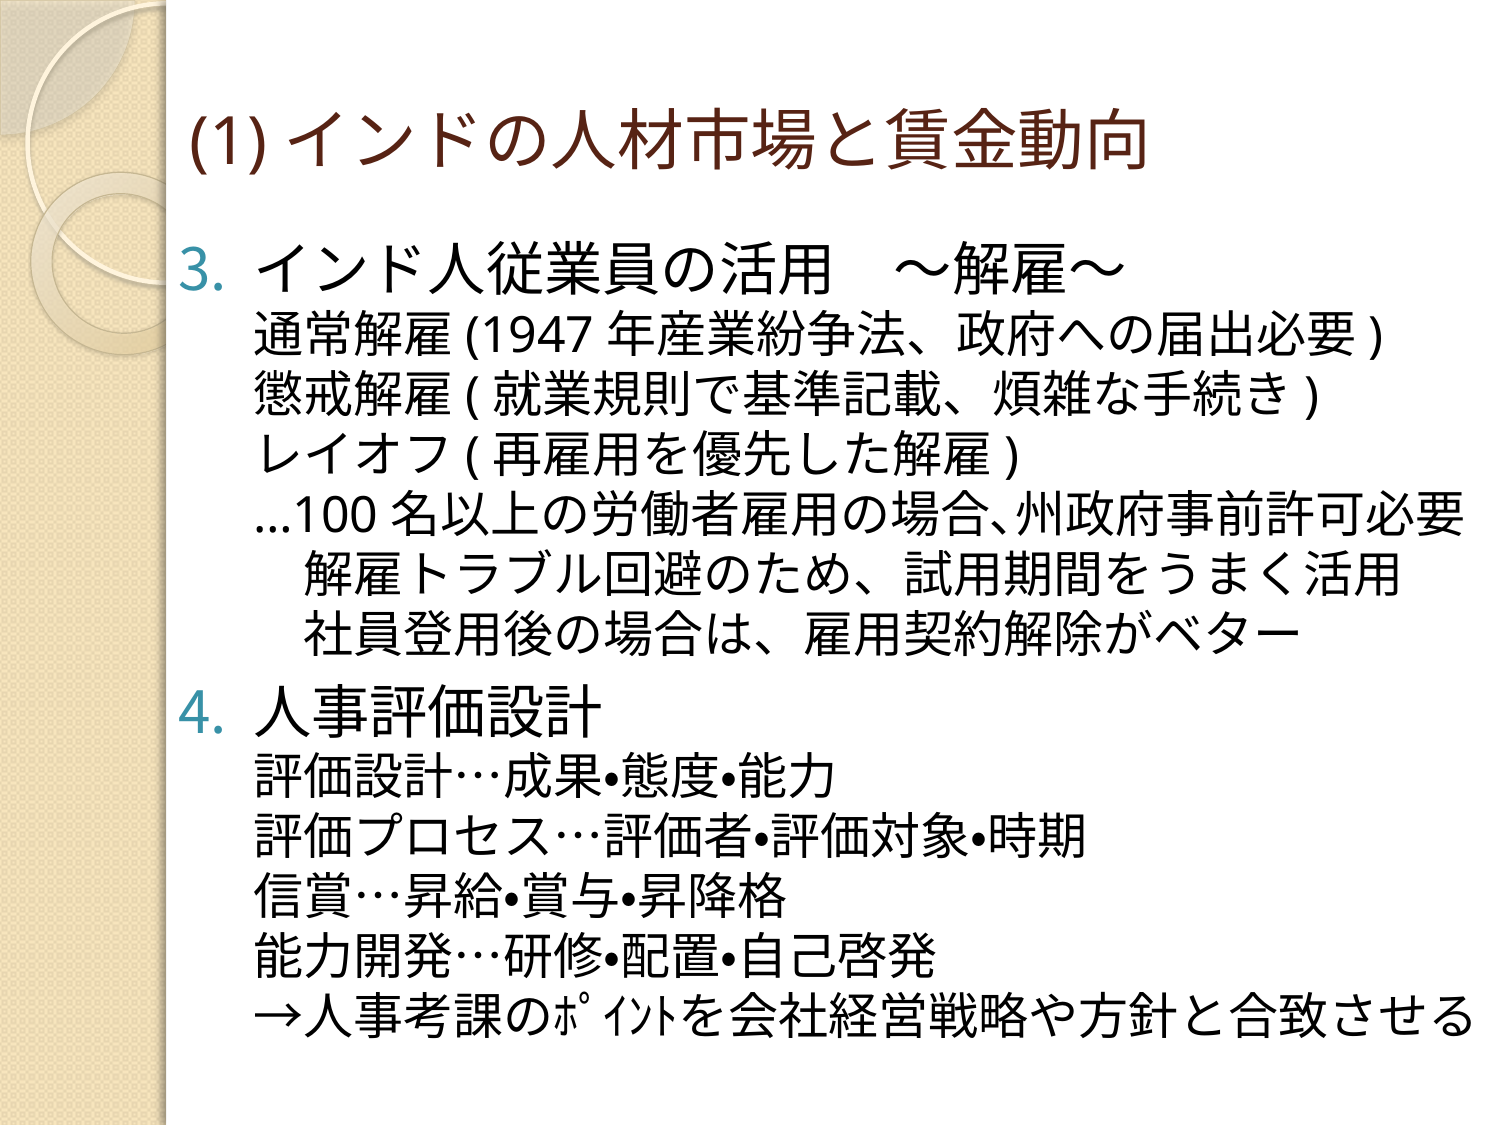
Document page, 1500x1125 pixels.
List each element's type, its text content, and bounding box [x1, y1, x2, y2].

text_box インド人従業員の活用 ～解雇～ 通常解雇(1947年産業紛争法、政府への届出必要) 懲戒解雇(就業規則で基準記載、煩雑な手続き) レイオフ(再雇用を優先した解雇) …100名以上の労働者雇用の場合､州政府事前許可必要 解雇トラブル回避のため、試用期間をうまく活用 社員登用後の場合は、雇用契約解除がベター 人事評価設計 評価設計…成果・態度・能力 評価プロセス…評価者・評価対象・時期 信賞…昇給・賞与・昇降格 能力開発…研修・配置・自己啓発 →人事考課のﾎﾟｲﾝﾄを会社経営戦略や方針と合致させる [149, 224, 1500, 1038]
title (1)インドの人材市場と賃金動向 [174, 50, 1375, 224]
